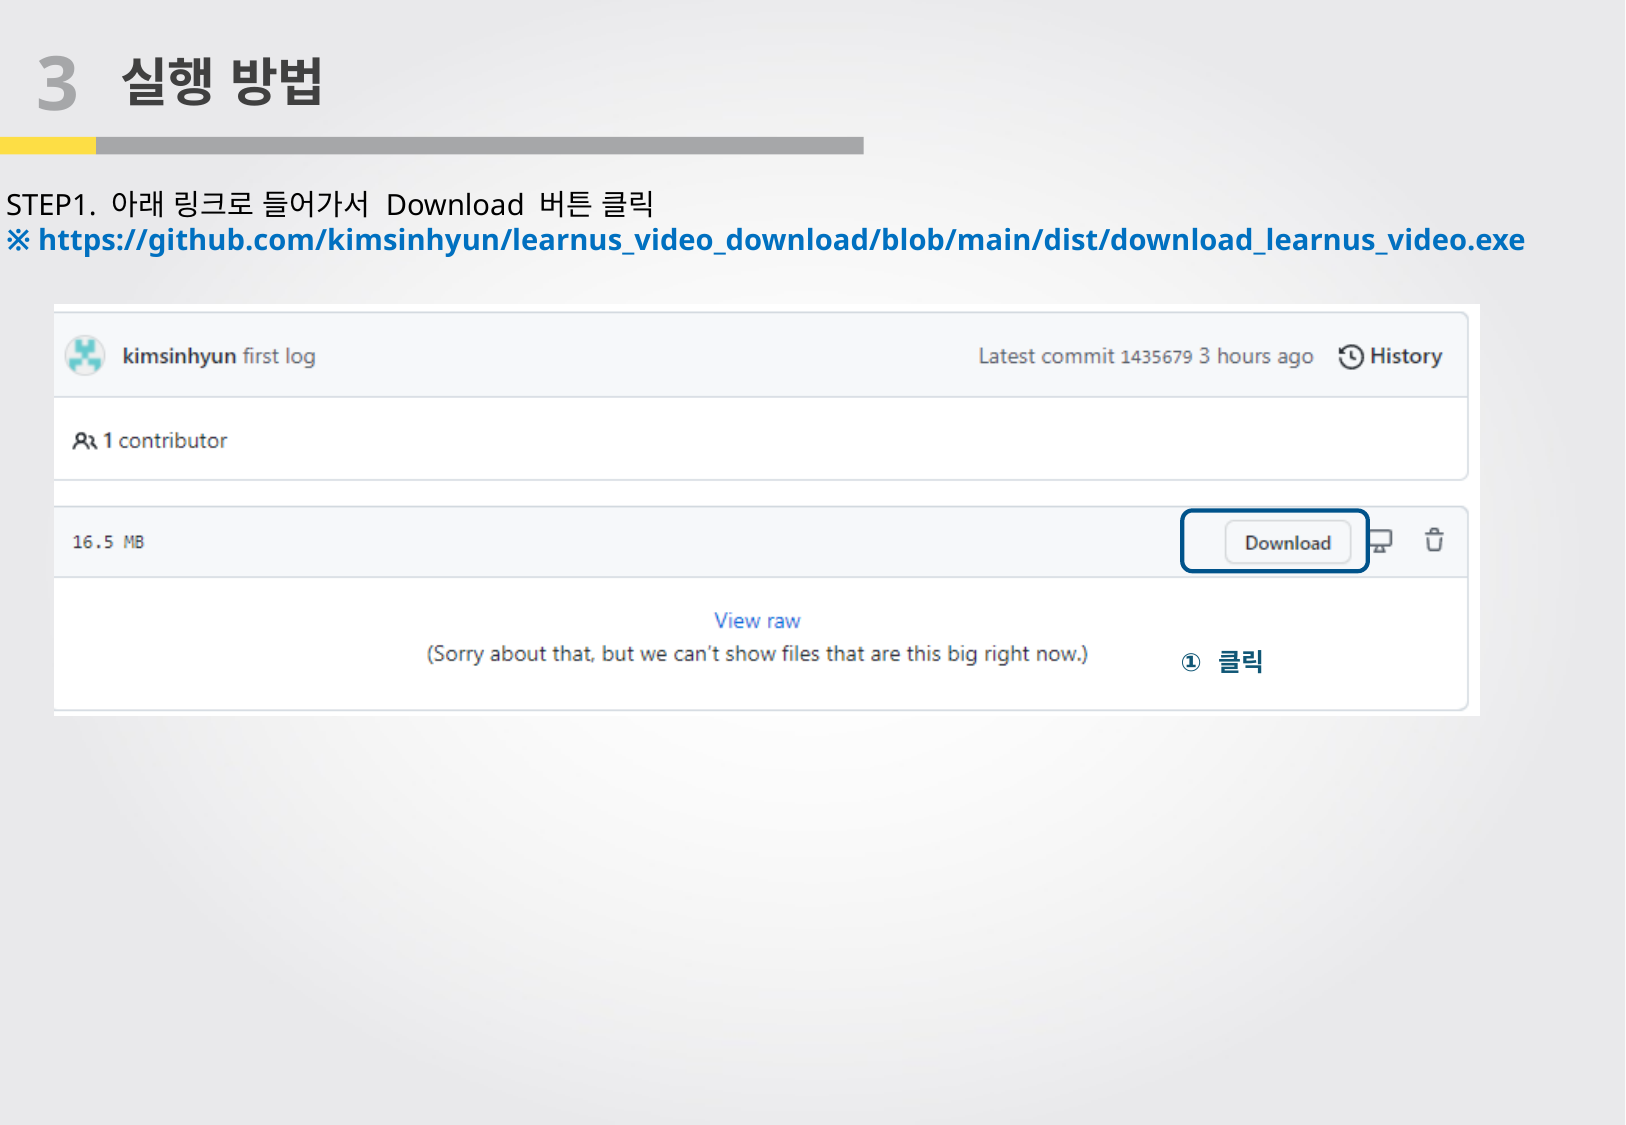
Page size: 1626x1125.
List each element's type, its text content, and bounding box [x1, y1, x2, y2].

picture [0, 0, 1626, 1125]
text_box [1163, 510, 1369, 686]
list 3 [21, 1, 77, 122]
list 실행 방법 [105, 23, 1368, 112]
text_box STEP1. 아래 링크로 들어가서 Download 버튼 클릭 ※ https://github.com/kimsinhyun/learnus_video_download/blob/main/dist/download_learnus_video.exe [0, 178, 1542, 264]
